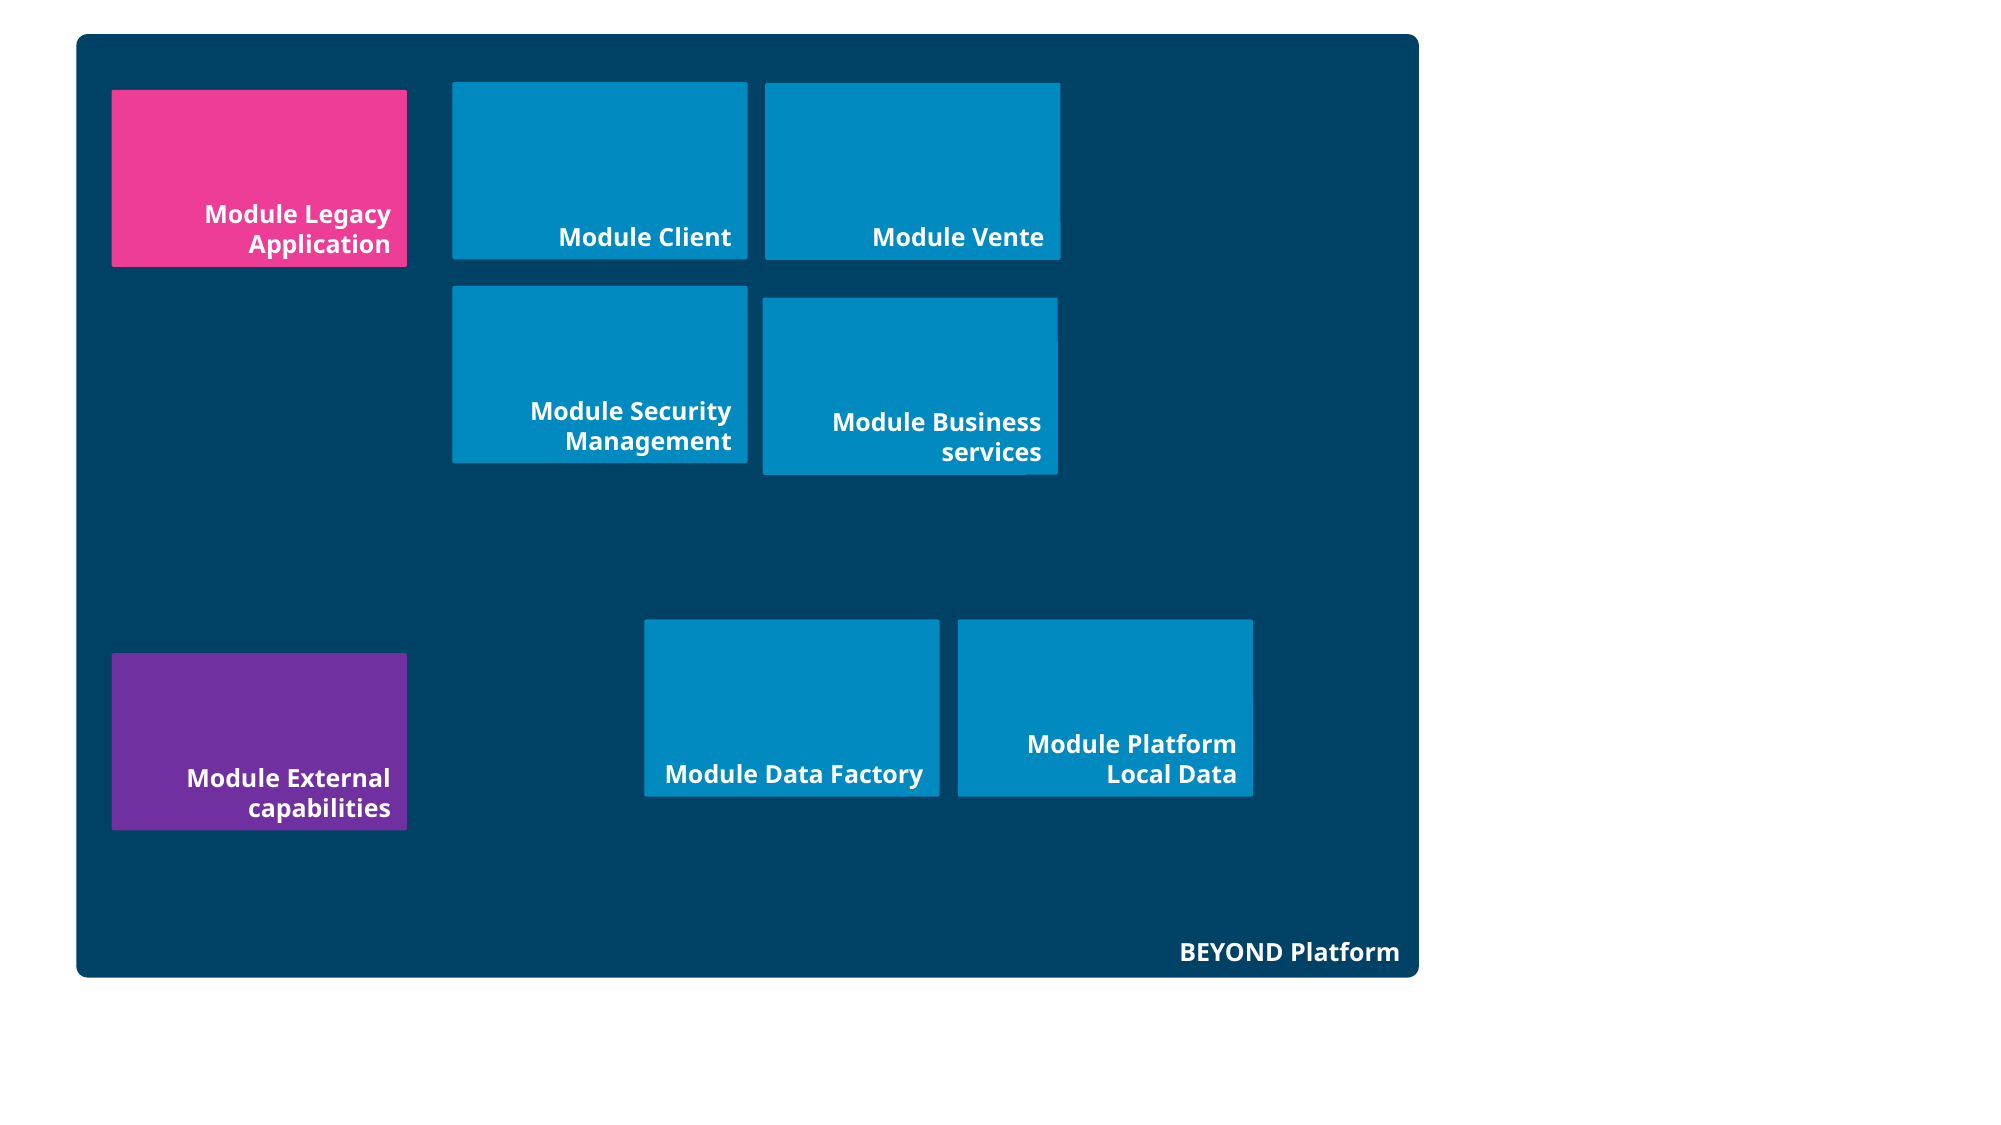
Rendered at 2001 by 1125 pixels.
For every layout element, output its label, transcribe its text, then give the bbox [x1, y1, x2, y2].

text_box BEYOND Platform [76, 34, 1419, 978]
text_box Module Legacy Application [111, 89, 407, 267]
text_box Module Data Factory [644, 619, 940, 797]
text_box Module Client [452, 82, 748, 260]
text_box Module Vente [765, 82, 1061, 260]
text_box Module Business services [762, 297, 1058, 475]
text_box Module Security Management [452, 285, 748, 464]
text_box Module Platform Local Data [957, 619, 1254, 797]
text_box Module External capabilities [111, 653, 407, 831]
